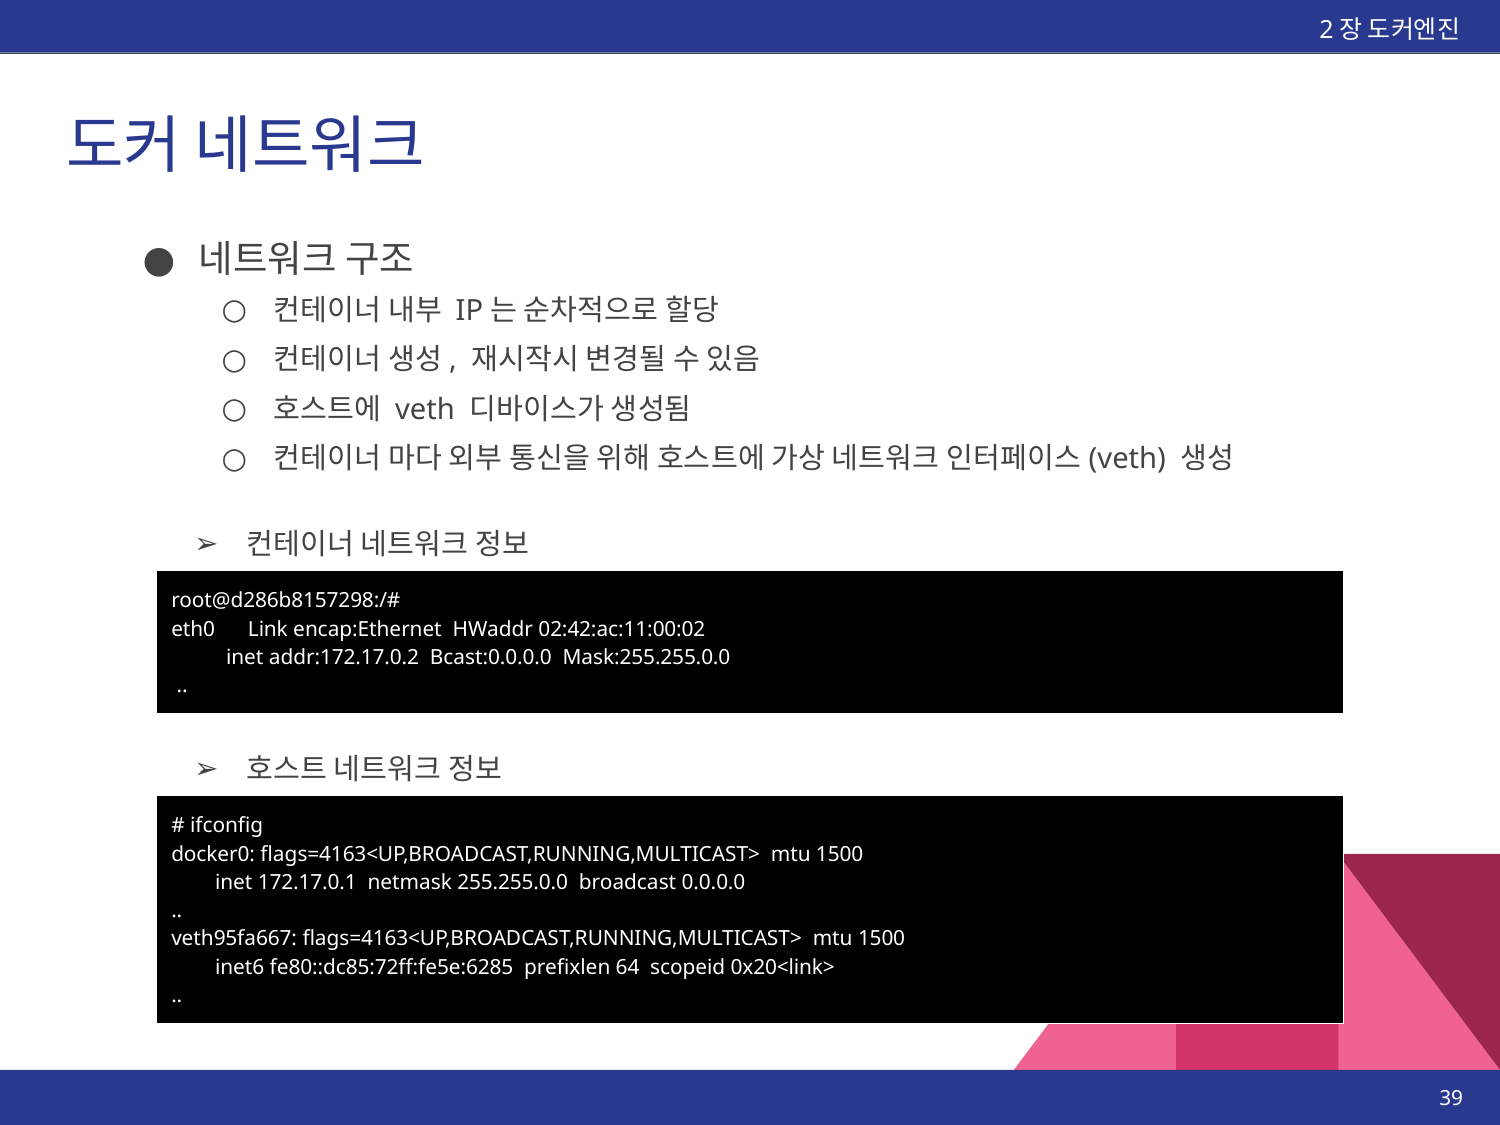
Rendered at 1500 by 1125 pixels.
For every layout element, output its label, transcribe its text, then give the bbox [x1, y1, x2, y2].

title 도커 네트워크 [51, 89, 1449, 189]
list 네트워크 구조 [108, 213, 1417, 276]
slide_number ‹#› [1387, 1071, 1478, 1125]
list 컨테이너 네트워크 정보 [156, 504, 1367, 570]
table_header root@d286b8157298:/# eth0 Link encap:Ethernet HWaddr 02:42:ac:11:00:02 inet addr:172.17.0.2 Bcast:0.0.0.0 Mask:255.255.0.0 .. [157, 571, 1343, 713]
list 호스트 네트워크 정보 [156, 729, 1367, 795]
list 컨테이너 내부 IP는 순차적으로 할당 컨테이너 생성, 재시작시 변경될 수 있음 호스트에 veth 디바이스가 생성됨 컨테이너 마다 외부 통신을 위해 호스트에 가상 네트워크 인터페이스(veth) 생성 [108, 276, 1417, 335]
title 2장 도커엔진 [911, 0, 1475, 52]
table_header # ifconfig docker0: flags=4163<UP,BROADCAST,RUNNING,MULTICAST> mtu 1500 inet 172.17.0.1 netmask 255.255.0.0 broadcast 0.0.0.0 .. veth95fa667: flags=4163<UP,BROADCAST,RUNNING,MULTICAST> mtu 1500 inet6 fe80::dc85:72ff:fe5e:6285 prefixlen 64 scopeid 0x20<link> .. [157, 796, 1343, 1023]
